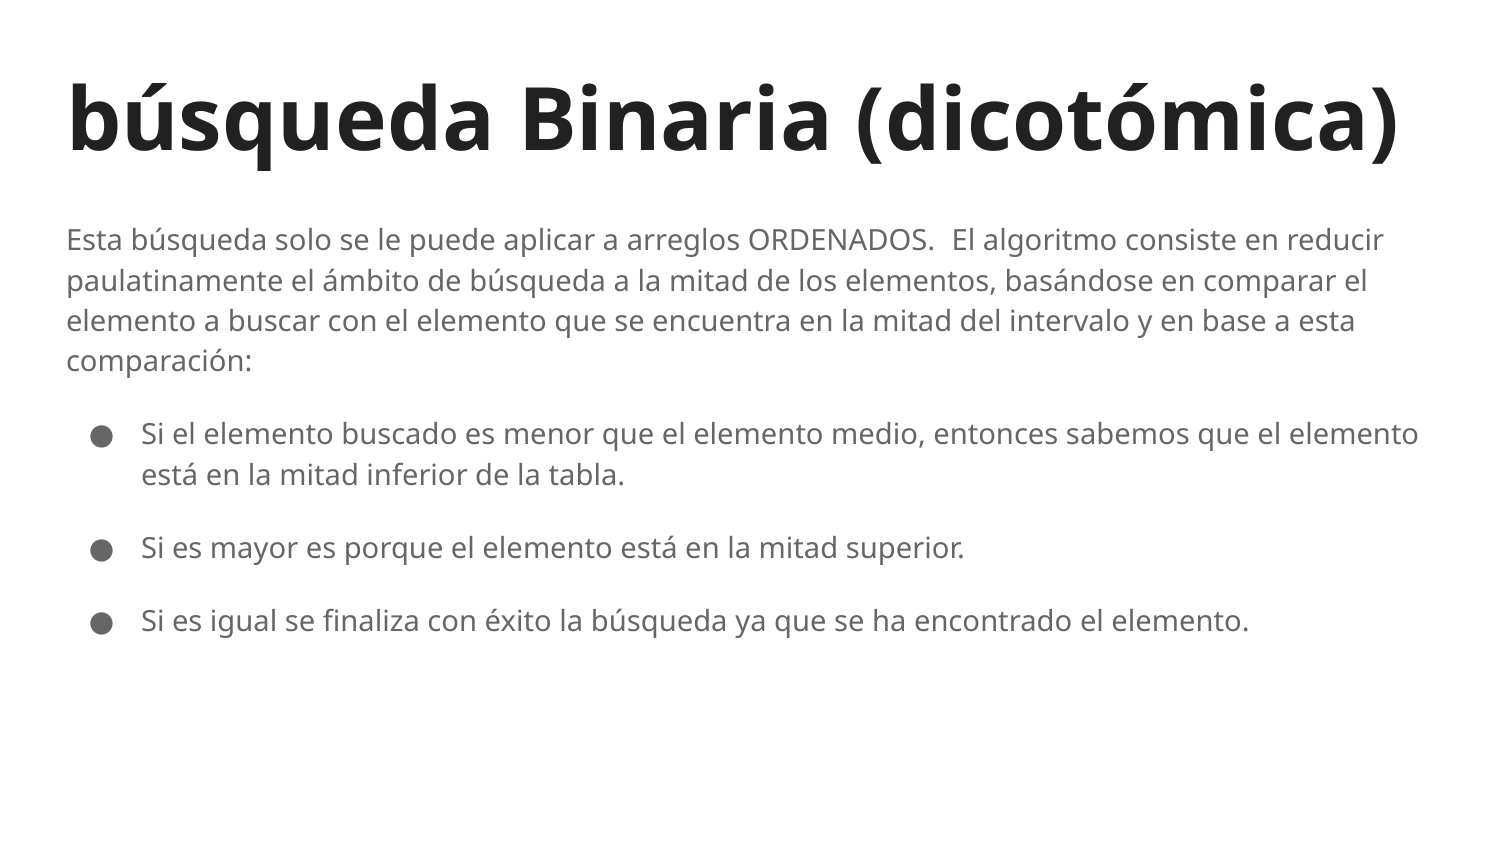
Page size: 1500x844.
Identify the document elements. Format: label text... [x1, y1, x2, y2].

title búsqueda Binaria (dicotómica) [51, 48, 1449, 180]
list Esta búsqueda solo se le puede aplicar a arreglos ORDENADOS. El algoritmo consiste en reducir paulatinamente el ámbito de búsqueda a la mitad de los elementos, basándose en comparar el elemento a buscar con el elemento que se encuentra en la mitad del intervalo y en base a esta comparación: Si el elemento buscado es menor que el elemento medio, entonces sabemos que el elemento está en la mitad inferior de la tabla. Si es mayor es porque el elemento está en la mitad superior. Si es igual se finaliza con éxito la búsqueda ya que se ha encontrado el elemento. [51, 201, 1449, 750]
